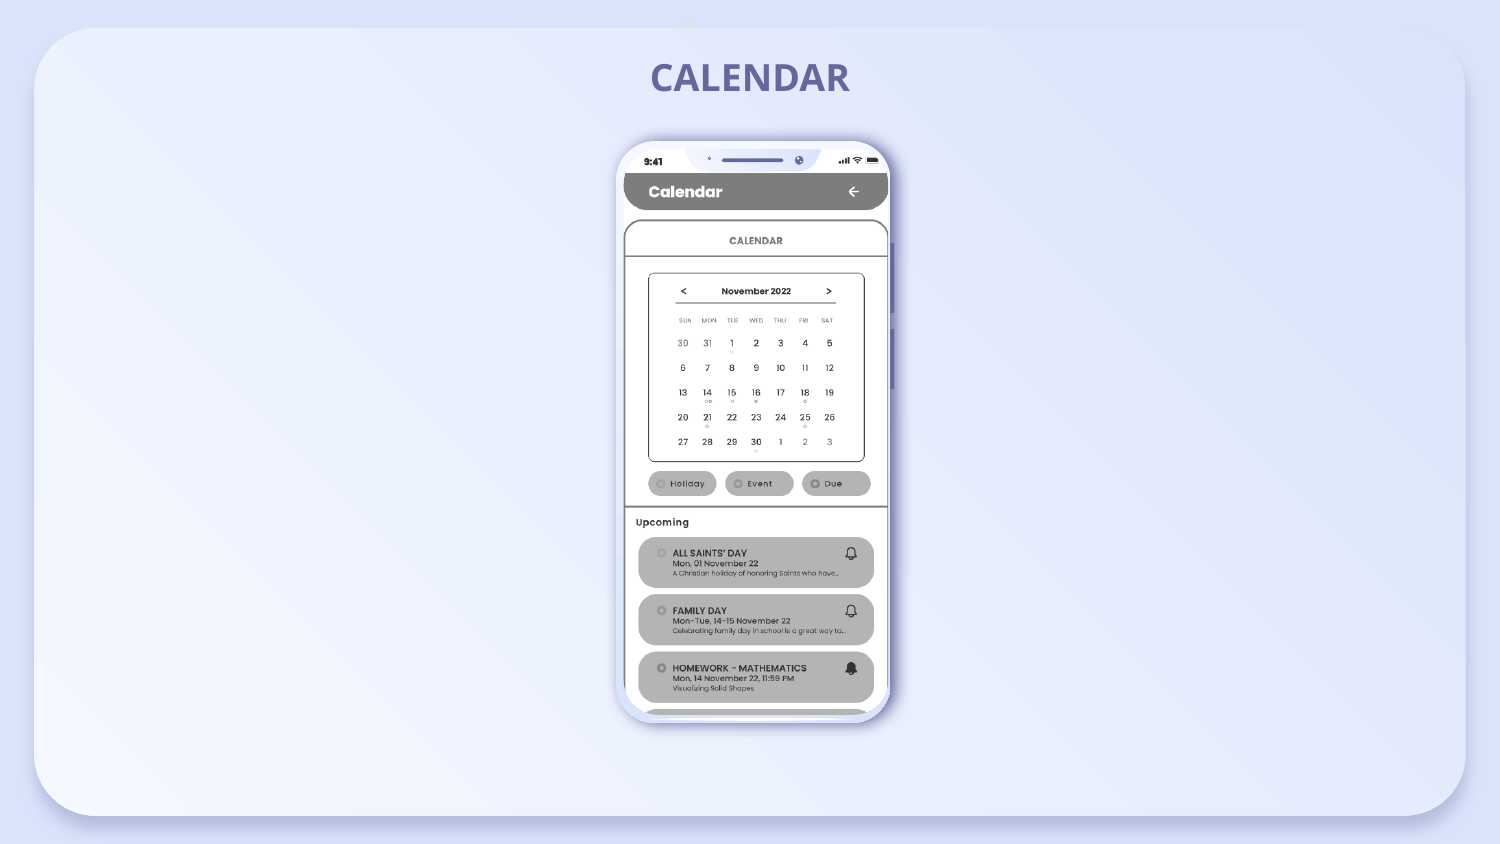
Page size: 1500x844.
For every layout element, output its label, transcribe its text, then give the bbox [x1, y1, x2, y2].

text_box CALENDAR [577, 39, 923, 122]
text_box [684, 21, 692, 30]
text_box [615, 140, 895, 730]
